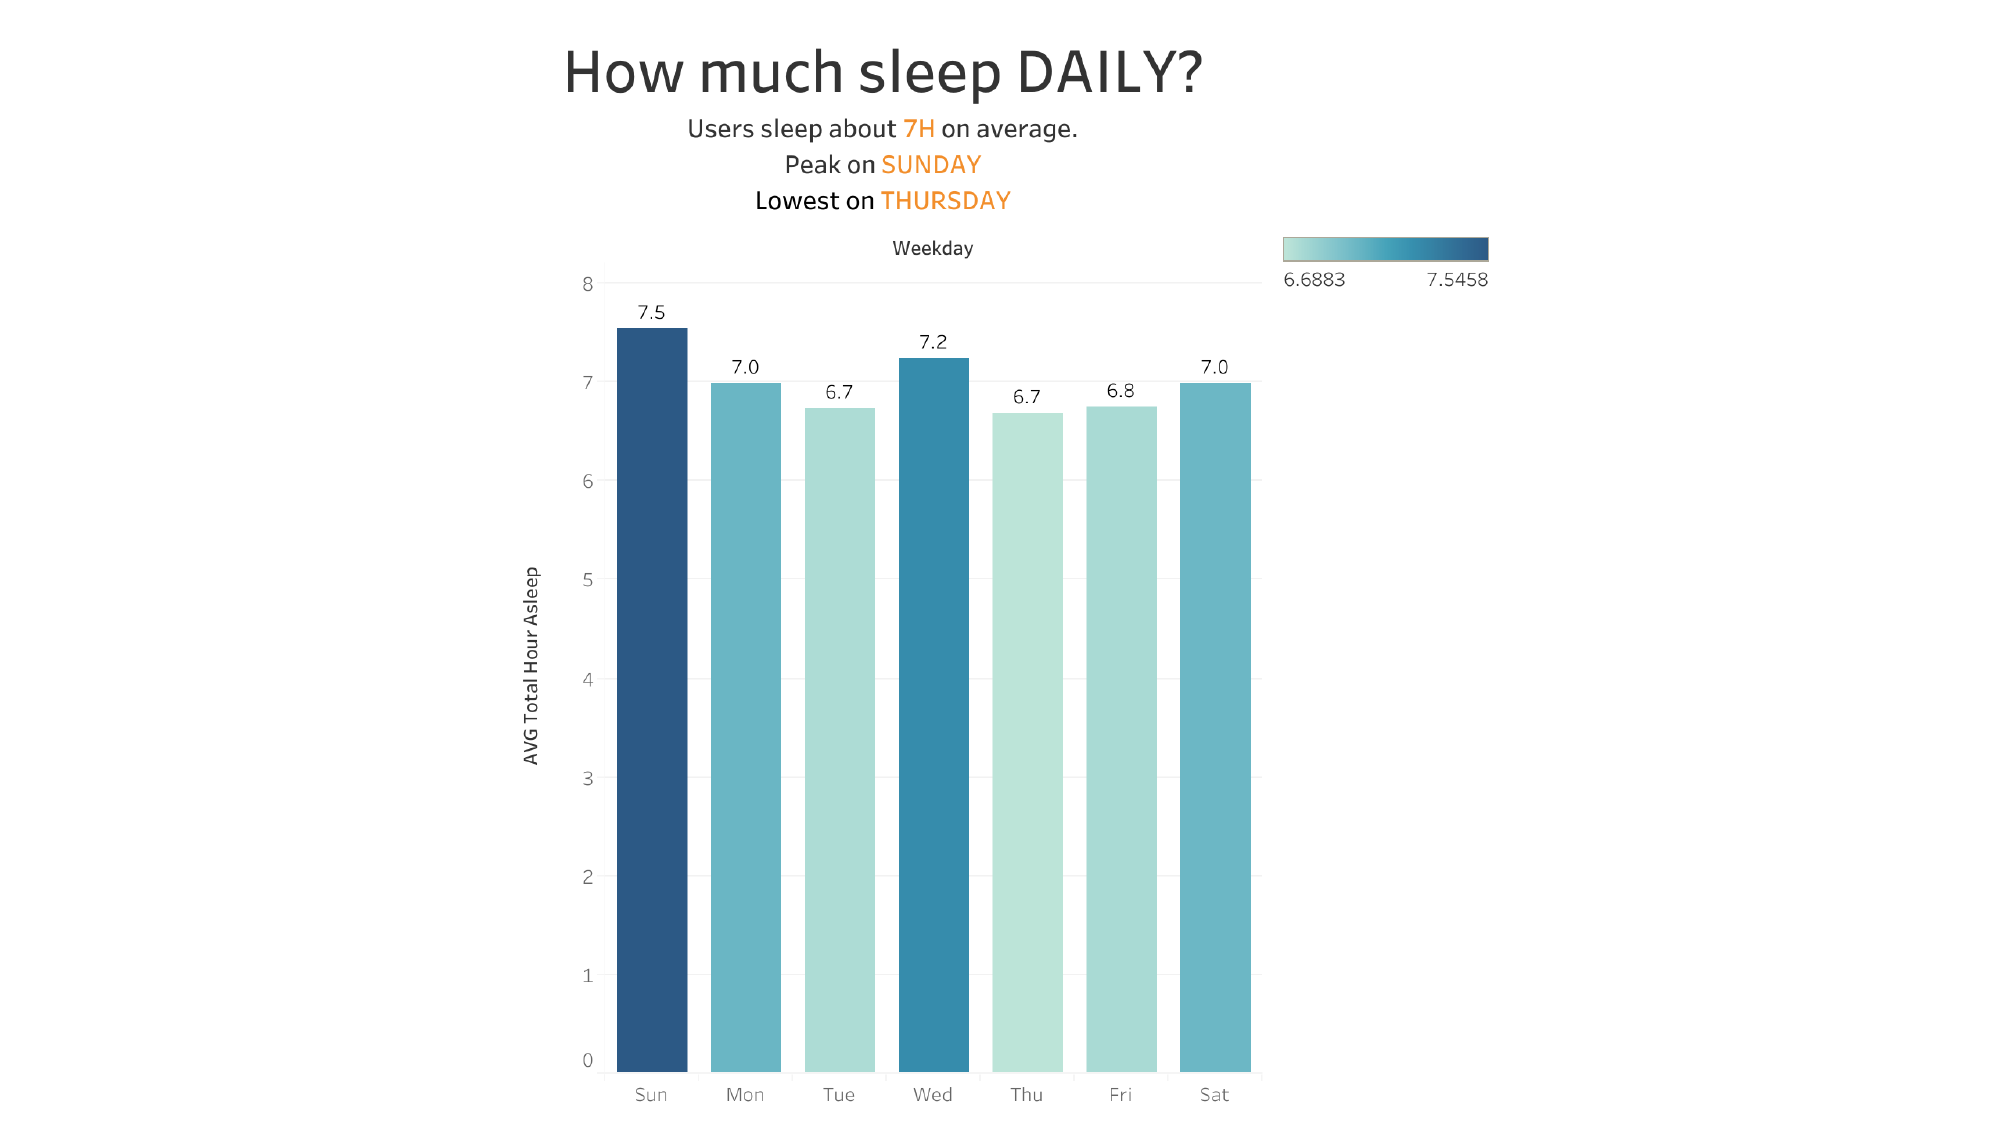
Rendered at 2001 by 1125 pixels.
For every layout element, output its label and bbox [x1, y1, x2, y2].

picture [504, 18, 1496, 1107]
